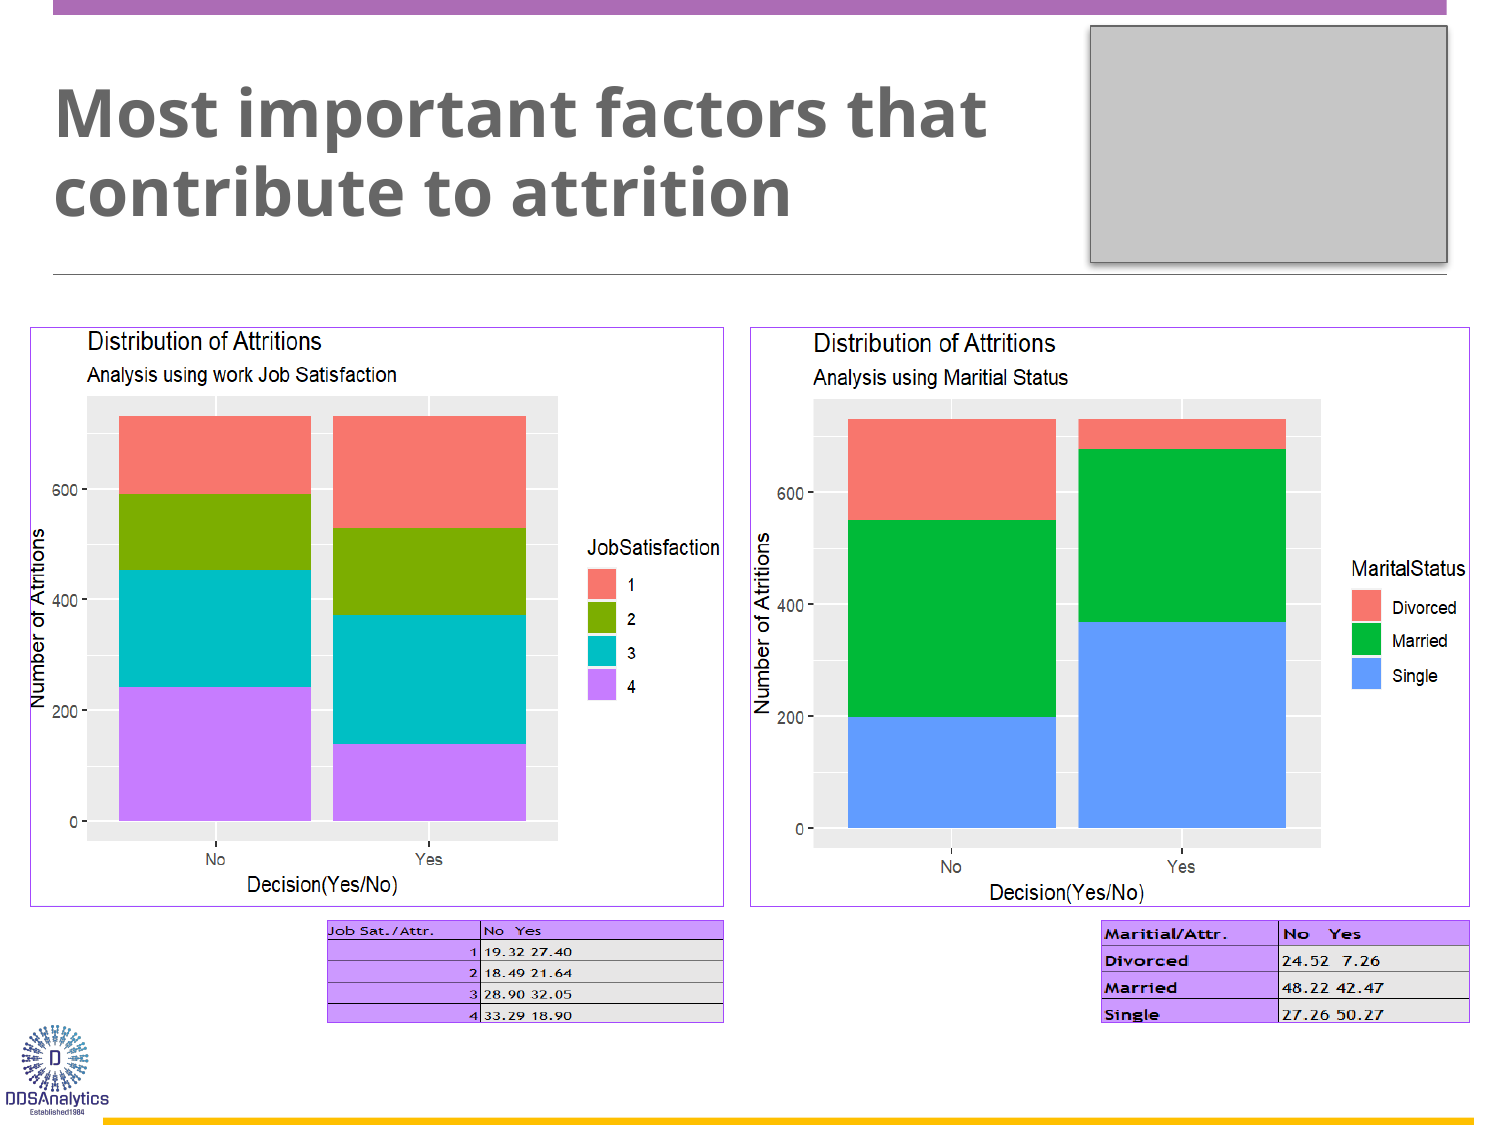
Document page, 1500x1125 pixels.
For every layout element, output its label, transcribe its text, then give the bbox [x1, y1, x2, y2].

picture [749, 327, 1470, 907]
picture [1101, 920, 1470, 1023]
picture [327, 920, 724, 1023]
picture [30, 327, 724, 907]
picture [0, 1015, 131, 1125]
title Most important factors that contribute to attrition [53, 53, 1040, 248]
